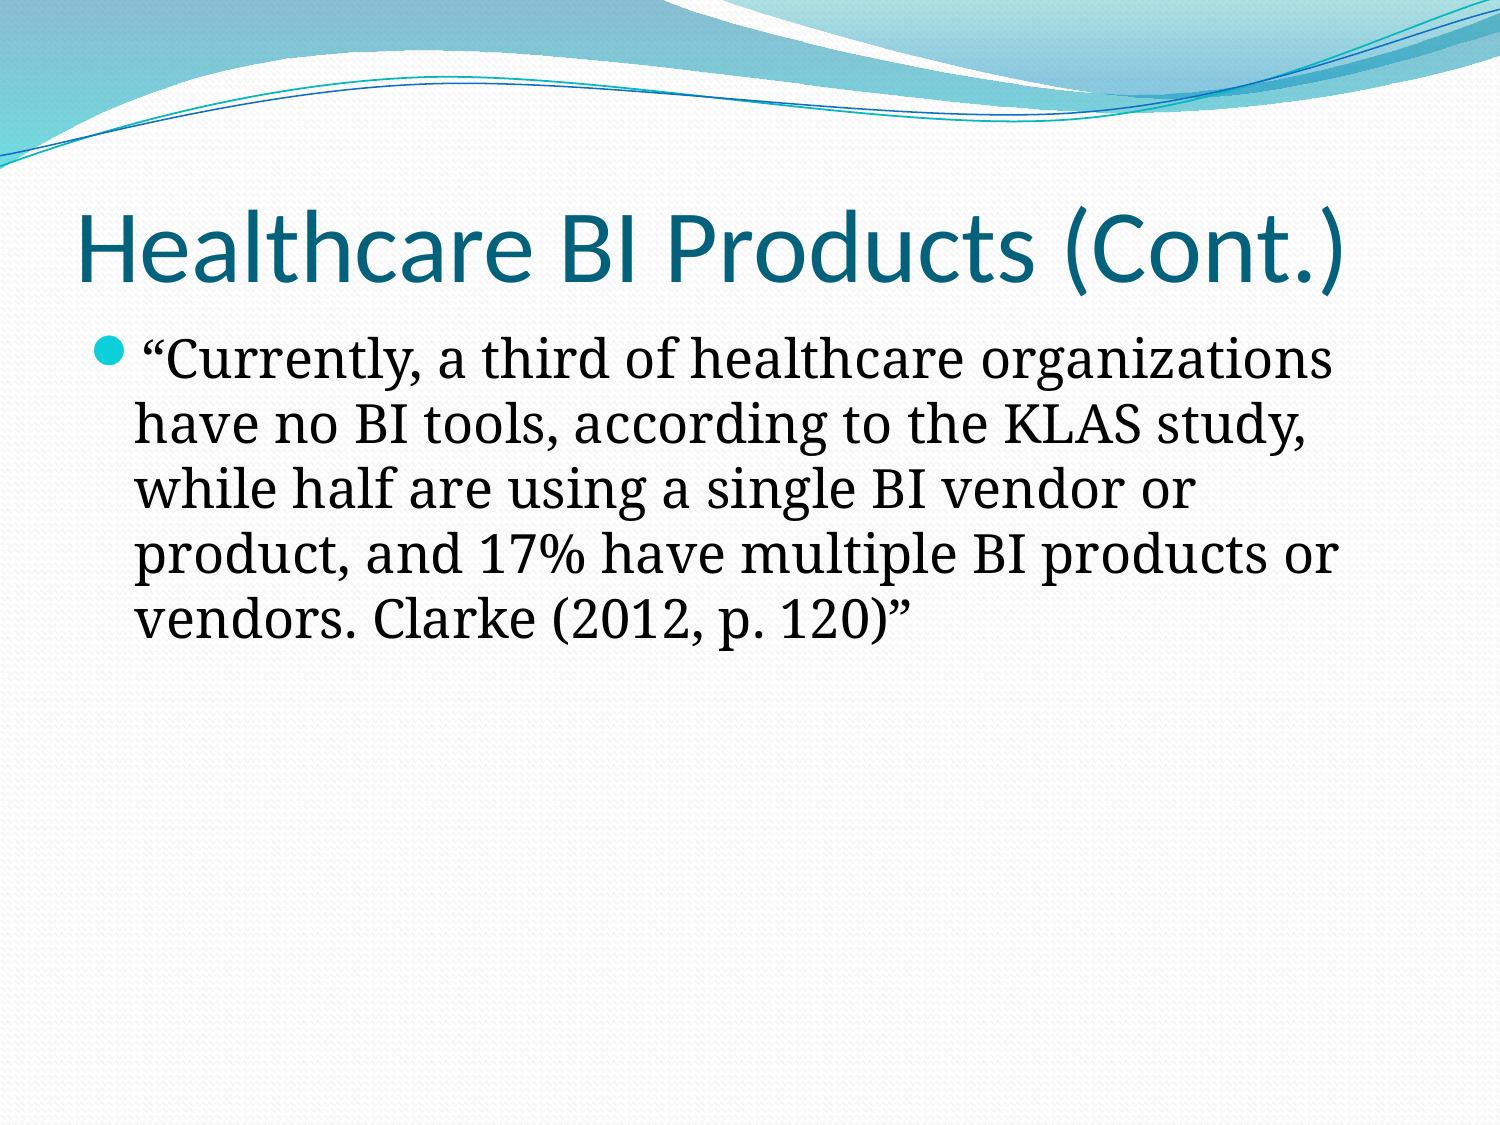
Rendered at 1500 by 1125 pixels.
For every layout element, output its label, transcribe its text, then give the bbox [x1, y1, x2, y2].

list “Currently, a third of healthcare organizations have no BI tools, according to the KLAS study, while half are using a single BI vendor or product, and 17% have multiple BI products or vendors. Clarke (2012, p. 120)” [75, 317, 1425, 1038]
title Healthcare BI Products (Cont.) [75, 115, 1425, 303]
